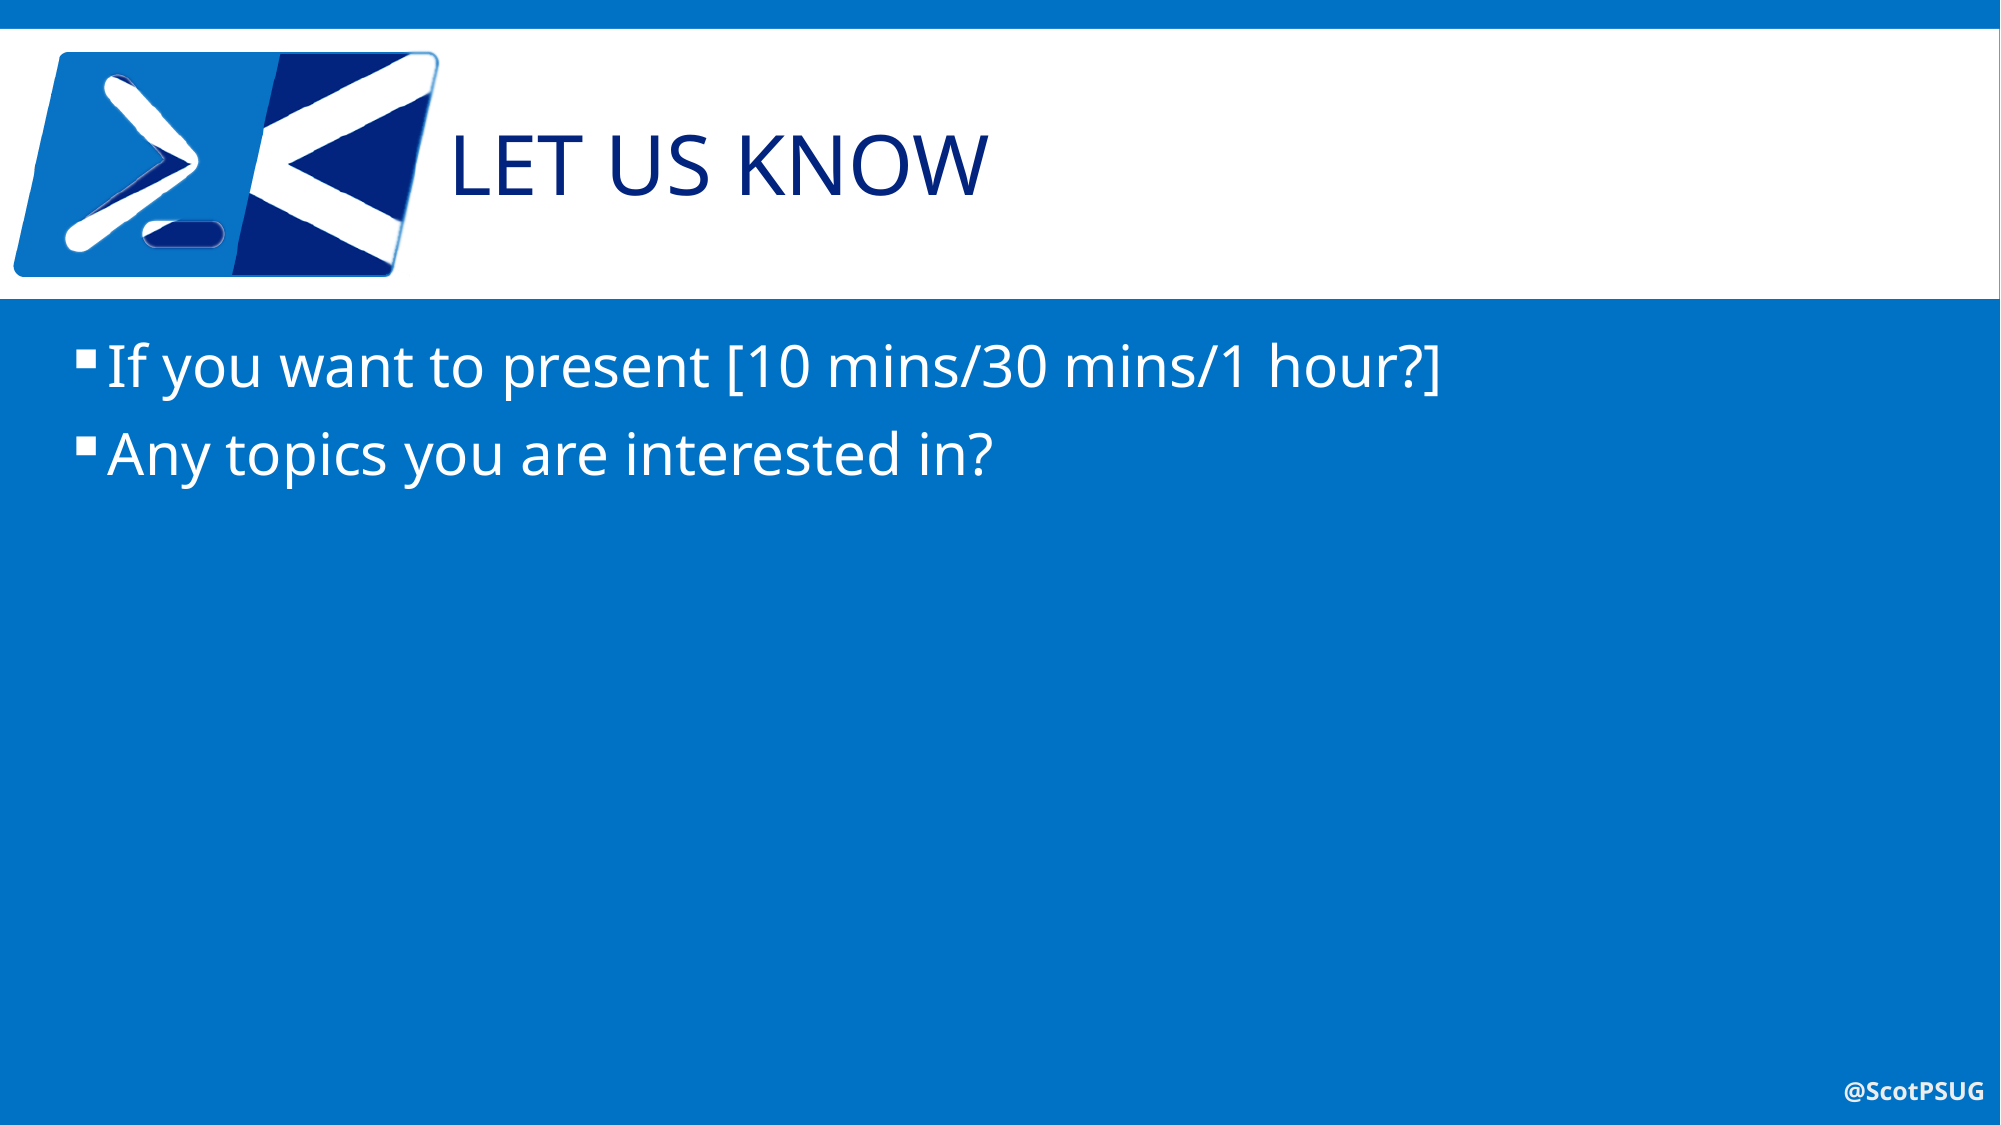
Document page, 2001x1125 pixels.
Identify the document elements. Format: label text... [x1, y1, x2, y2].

list If you want to present [10 mins/30 mins/1 hour?] Any topics you are interested in? [56, 329, 1958, 1067]
text_box @ScotPSUG [1663, 1068, 2000, 1113]
picture [9, 49, 441, 279]
title Let us know [440, 46, 1803, 295]
